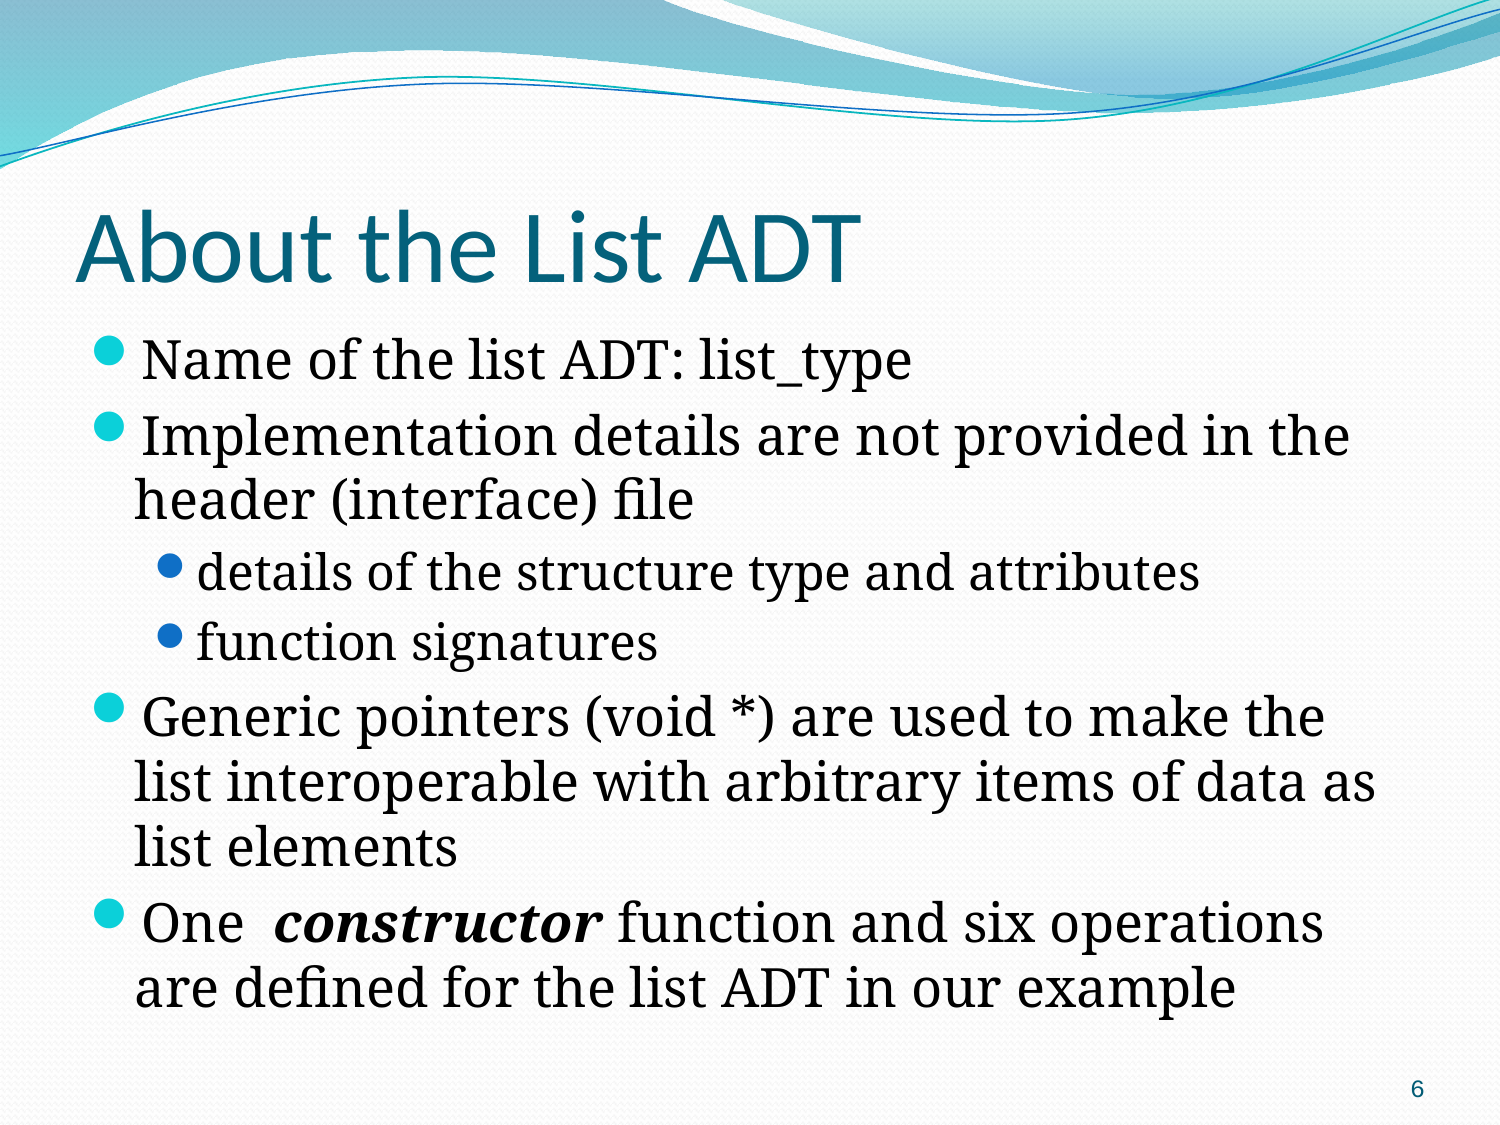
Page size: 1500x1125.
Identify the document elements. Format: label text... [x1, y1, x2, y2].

title About the List ADT [75, 115, 1425, 303]
list Name of the list ADT: list_type Implementation details are not provided in the header (interface) file details of the structure type and attributes function signatures Generic pointers (void *) are used to make the list interoperable with arbitrary items of data as list elements One constructor function and six operations are defined for the list ADT in our example [75, 317, 1425, 1038]
slide_number 6 [1299, 1042, 1425, 1103]
